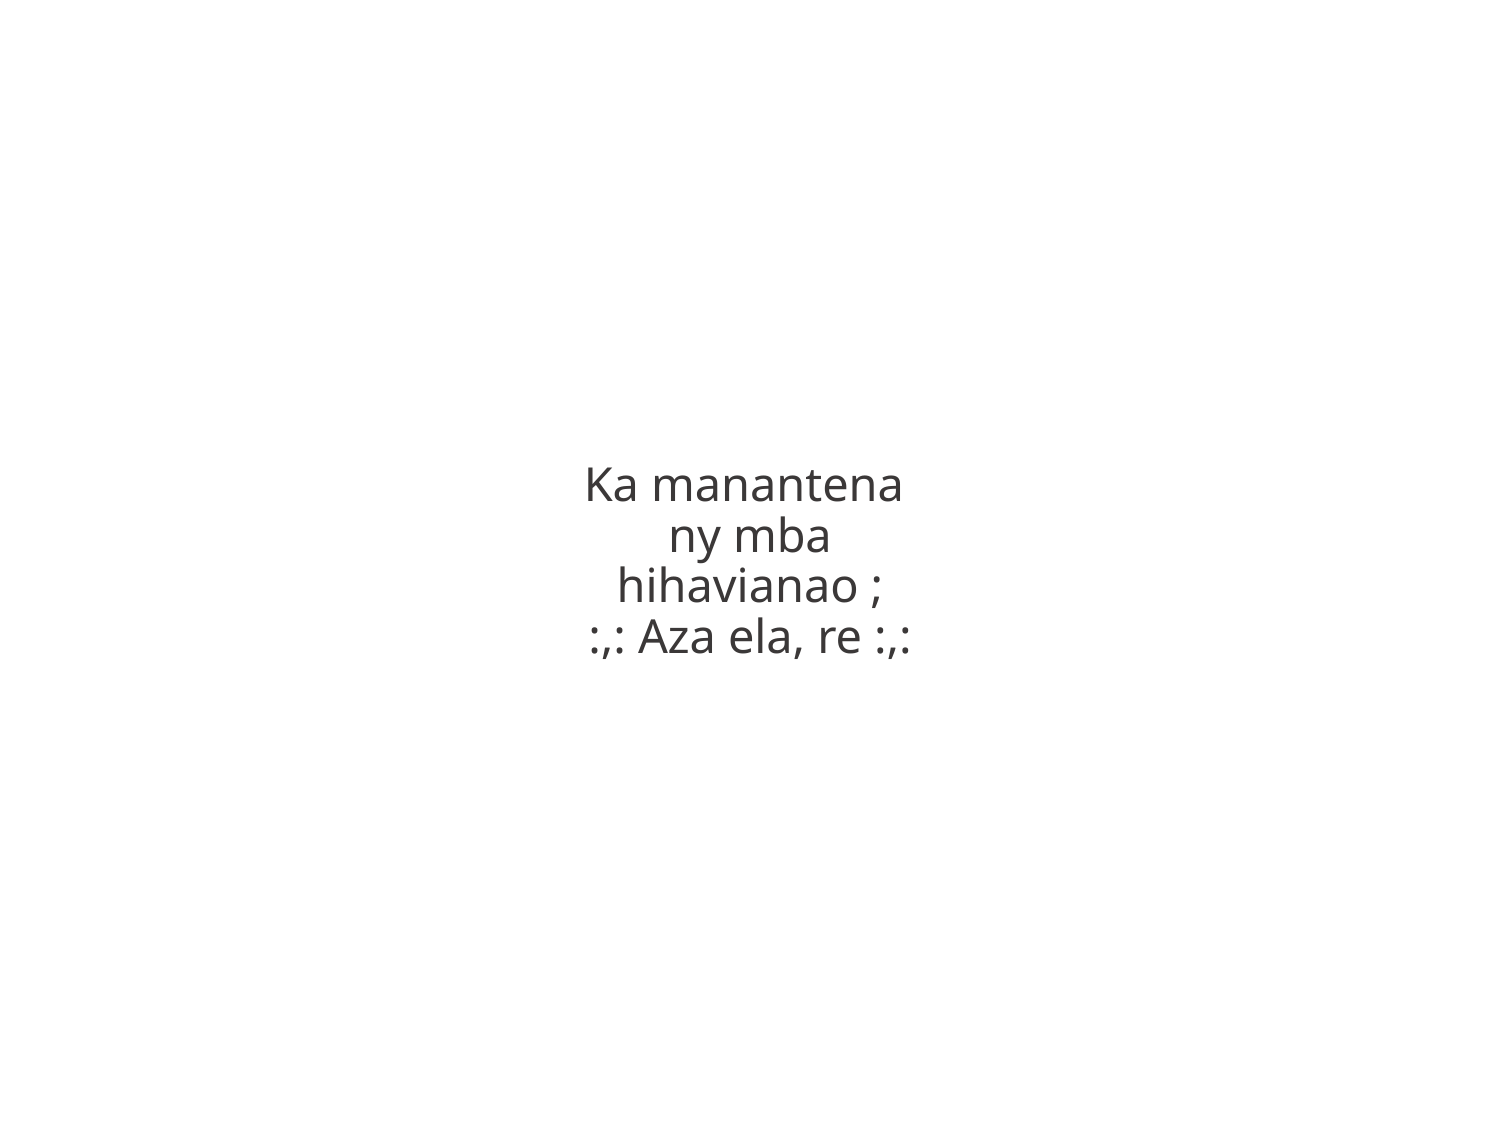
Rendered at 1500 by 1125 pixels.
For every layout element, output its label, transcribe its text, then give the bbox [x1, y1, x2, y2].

title Ka manantena ny mba hihavianao ; :,: Aza ela, re :,: [103, 453, 1397, 672]
